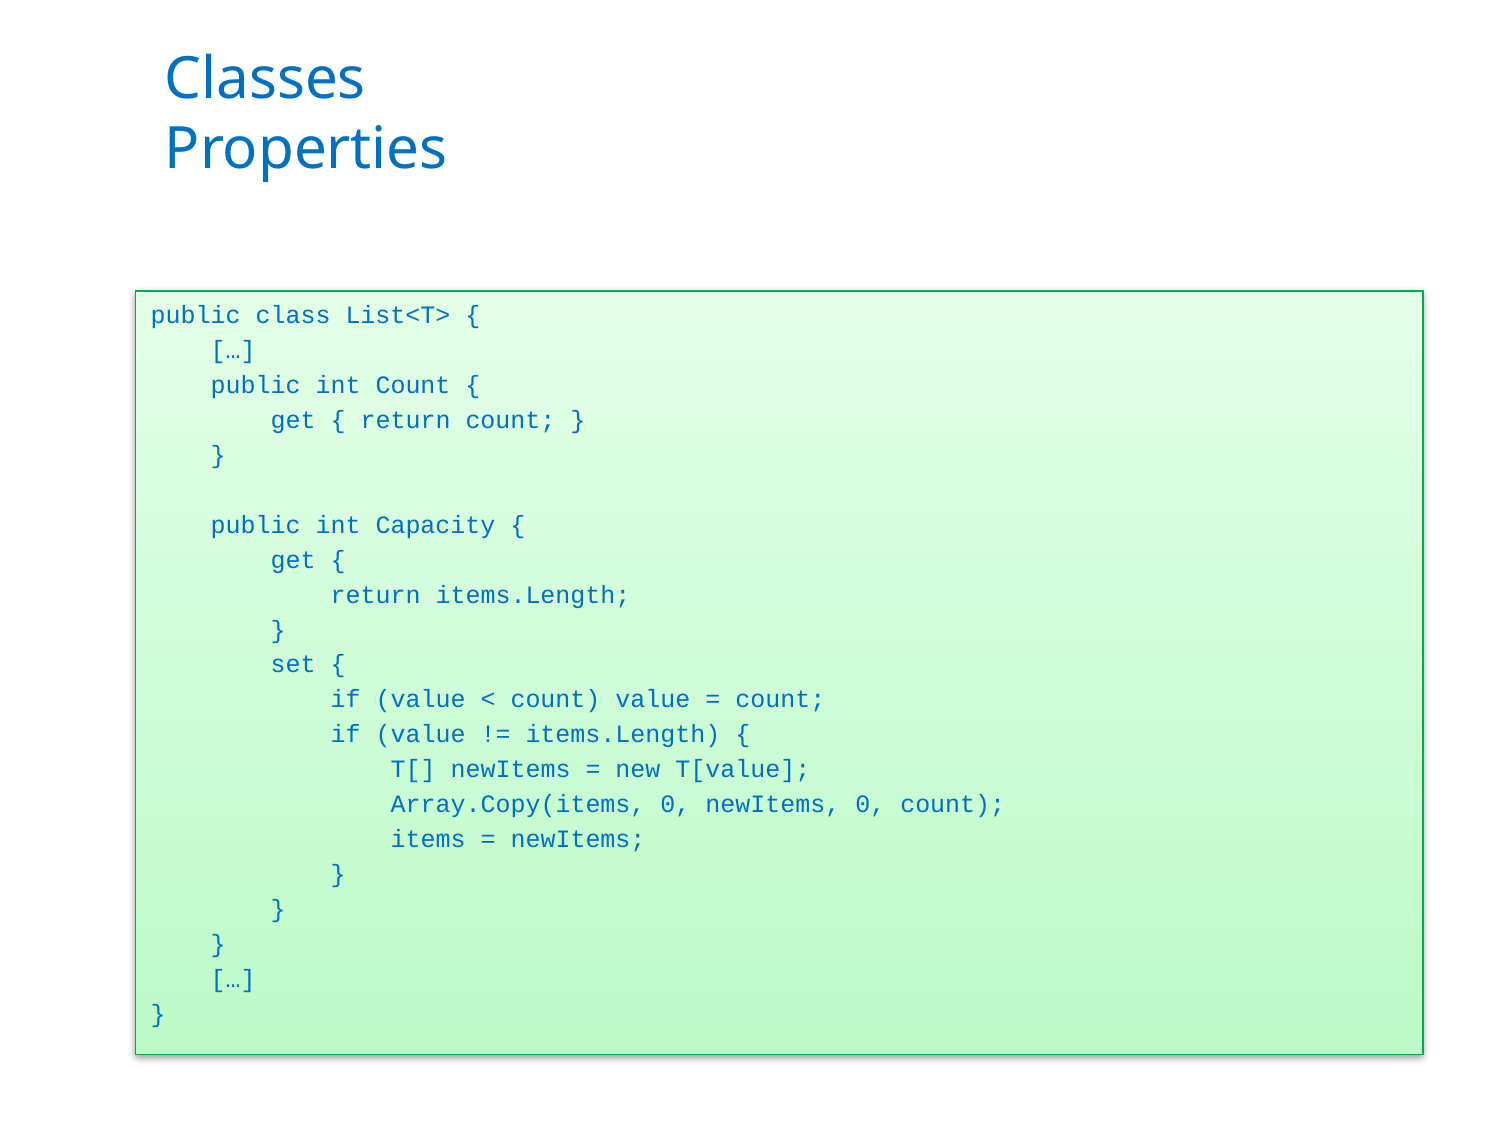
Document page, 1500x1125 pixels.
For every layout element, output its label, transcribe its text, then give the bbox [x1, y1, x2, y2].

title Classes Properties [150, 24, 1463, 197]
list public class List<T> { […] public int Count { get { return count; } } public int Capacity { get { return items.Length; } set { if (value < count) value = count; if (value != items.Length) { T[] newItems = new T[value]; Array.Copy(items, 0, newItems, 0, count); items = newItems; } } } […] } [135, 290, 1424, 1055]
